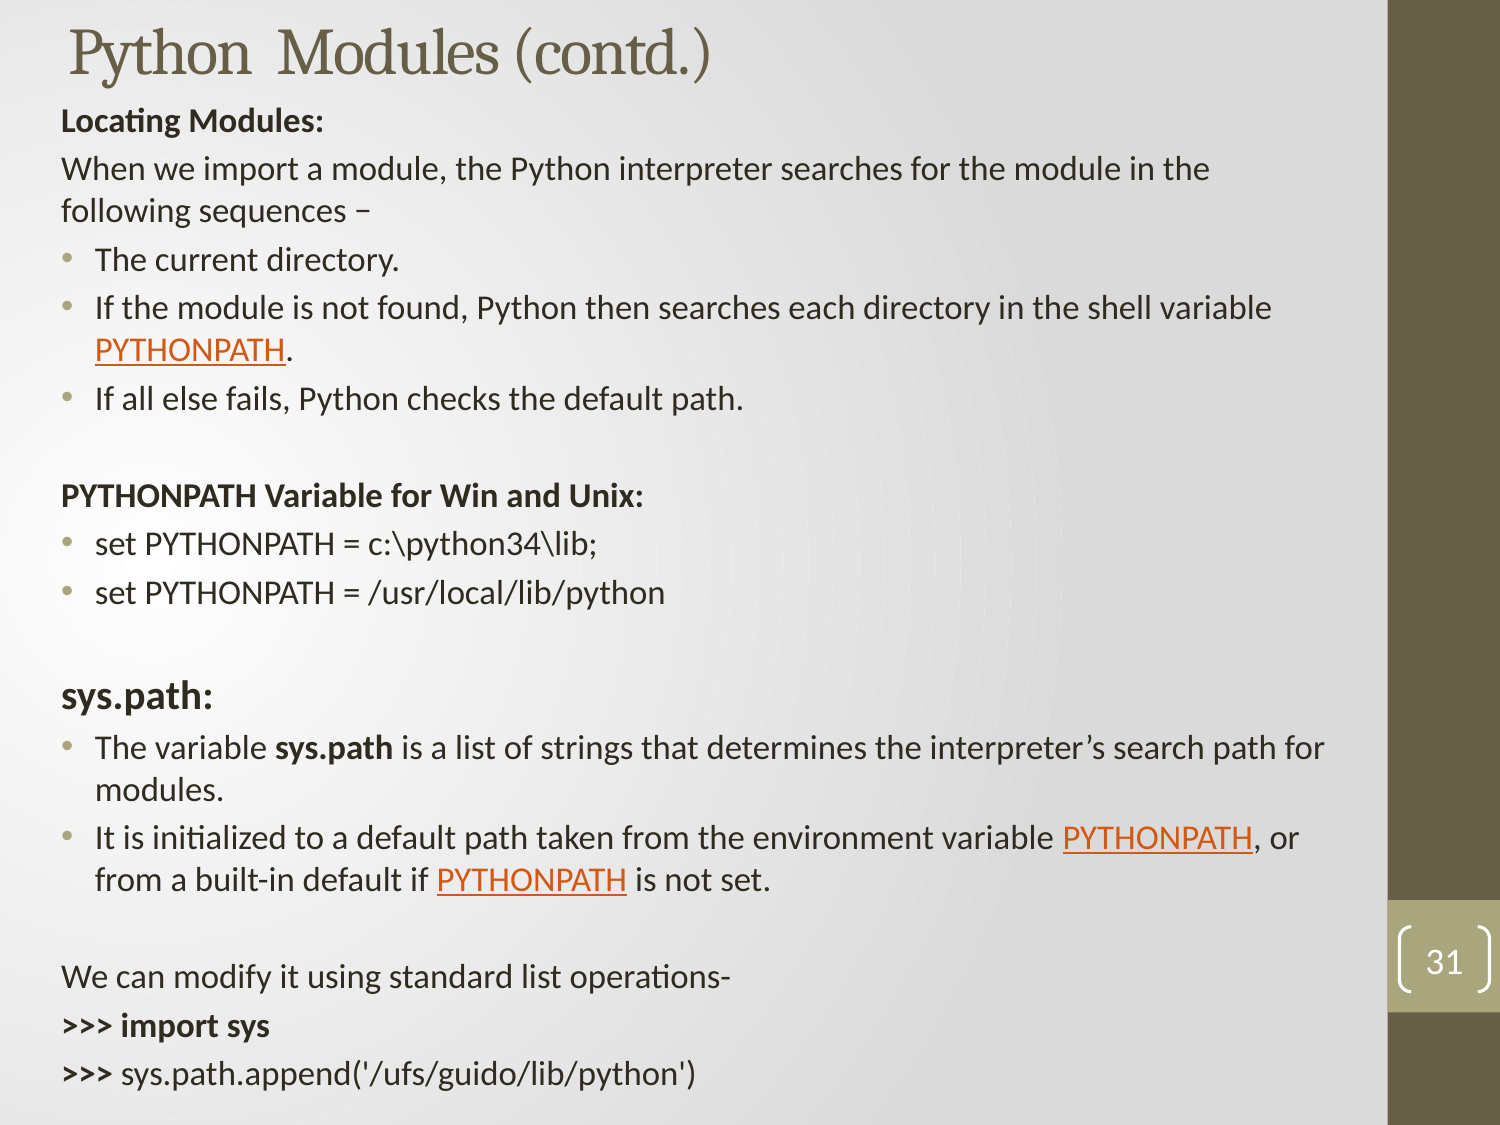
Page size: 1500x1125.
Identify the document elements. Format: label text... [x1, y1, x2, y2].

title Python Modules (contd.) [53, 19, 1304, 76]
slide_number 31 [1397, 925, 1492, 994]
list Locating Modules: When we import a module, the Python interpreter searches for the module in the following sequences − The current directory. If the module is not found, Python then searches each directory in the shell variable PYTHONPATH. If all else fails, Python checks the default path. PYTHONPATH Variable for Win and Unix: set PYTHONPATH = c:\python34\lib; set PYTHONPATH = /usr/local/lib/python sys.path: The variable sys.path is a list of strings that determines the interpreter’s search path for modules. It is initialized to a default path taken from the environment variable PYTHONPATH, or from a built-in default if PYTHONPATH is not set. We can modify it using standard list operations- >>> import sys >>> sys.path.append('/ufs/guido/lib/python') [29, 90, 1353, 1106]
